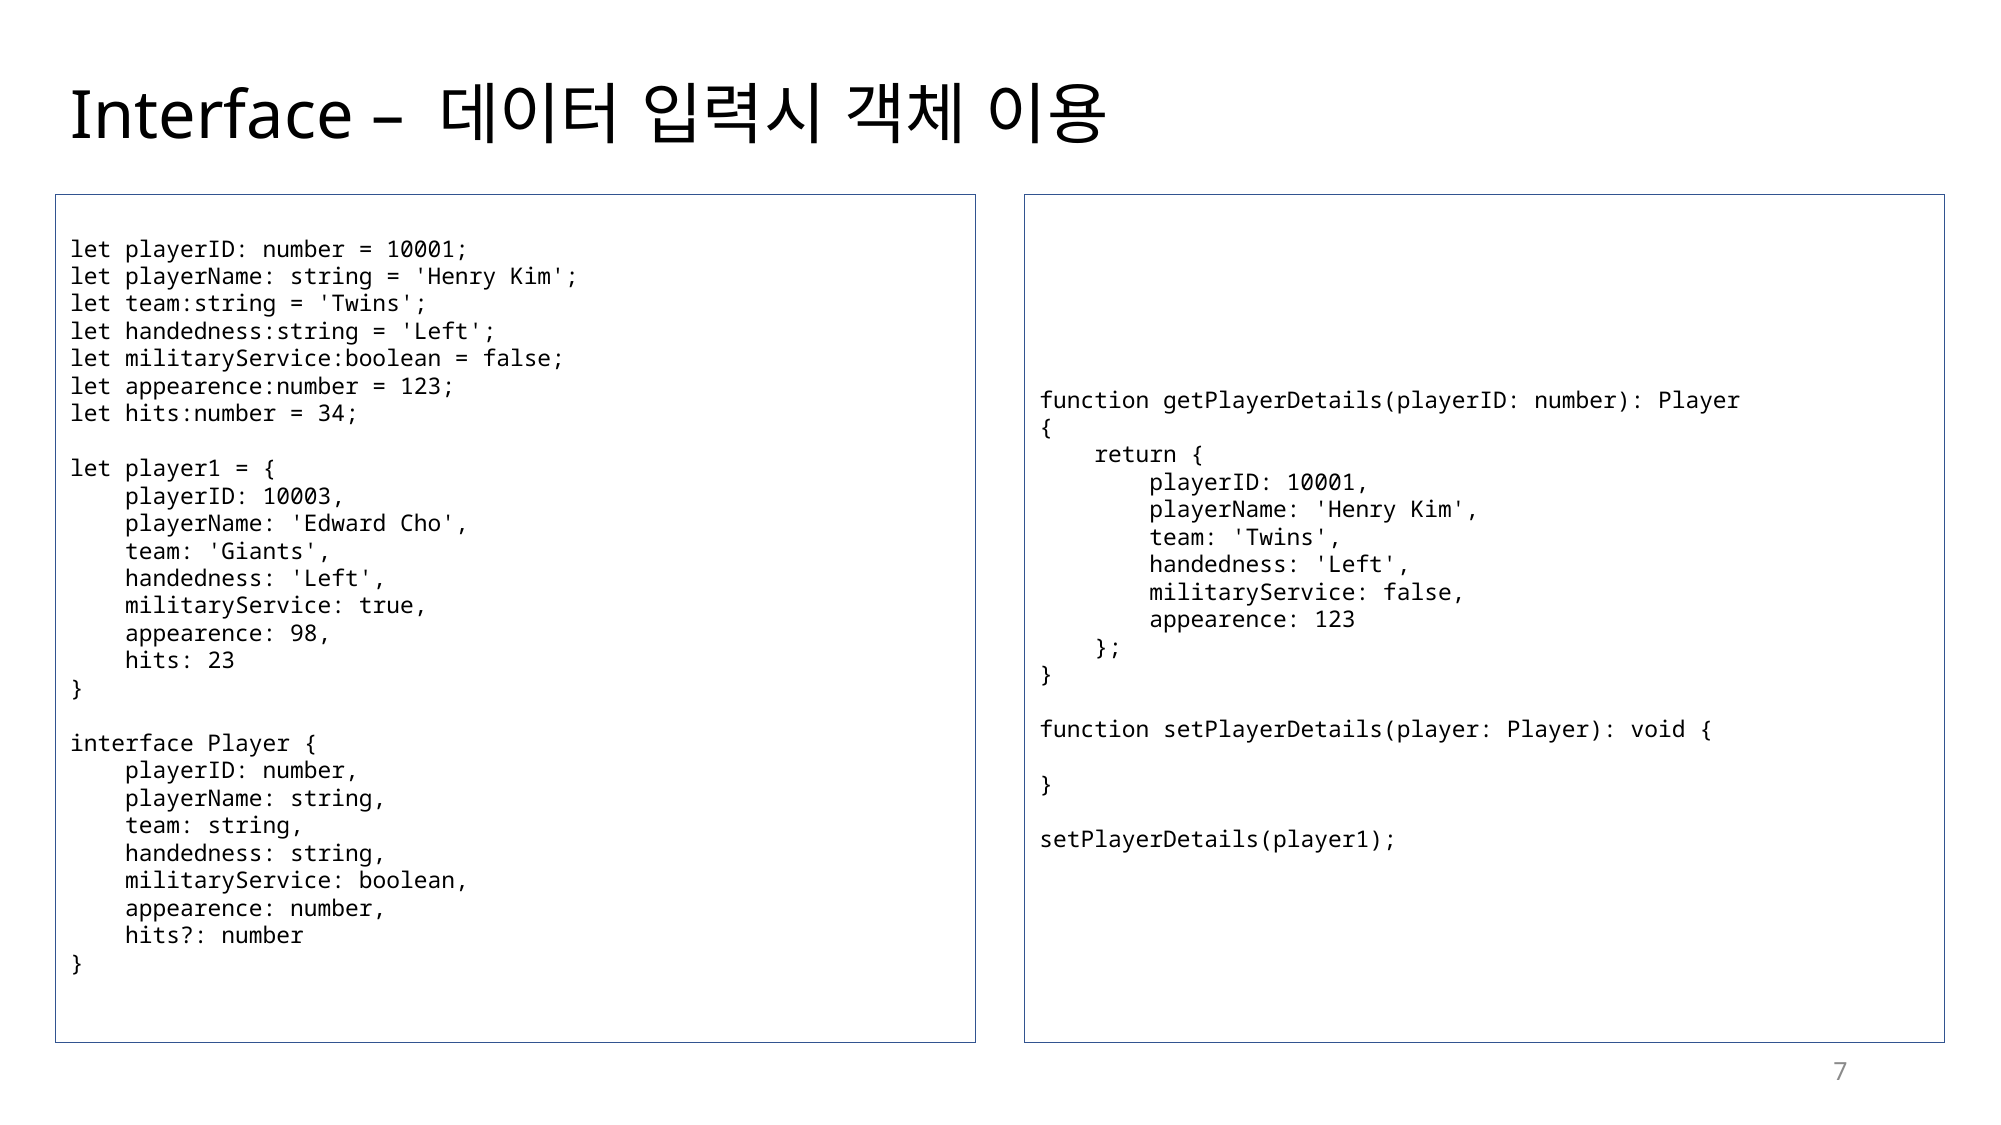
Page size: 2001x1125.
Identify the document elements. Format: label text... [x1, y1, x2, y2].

text_box let playerID: number = 10001; let playerName: string = 'Henry Kim'; let team:string = 'Twins'; let handedness:string = 'Left'; let militaryService:boolean = false; let appearence:number = 123; let hits:number = 34; let player1 = { playerID: 10003, playerName: 'Edward Cho', team: 'Giants', handedness: 'Left', militaryService: true, appearence: 98, hits: 23 } interface Player { playerID: number, playerName: string, team: string, handedness: string, militaryService: boolean, appearence: number, hits?: number } [54, 193, 976, 1044]
title Interface – 데이터 입력시 객체 이용 [55, 59, 1950, 175]
text_box function getPlayerDetails(playerID: number): Player { return { playerID: 10001, playerName: 'Henry Kim', team: 'Twins', handedness: 'Left', militaryService: false, appearence: 123 }; } function setPlayerDetails(player: Player): void { } setPlayerDetails(player1); [1024, 193, 1945, 1044]
slide_number 7 [1412, 1044, 1863, 1103]
